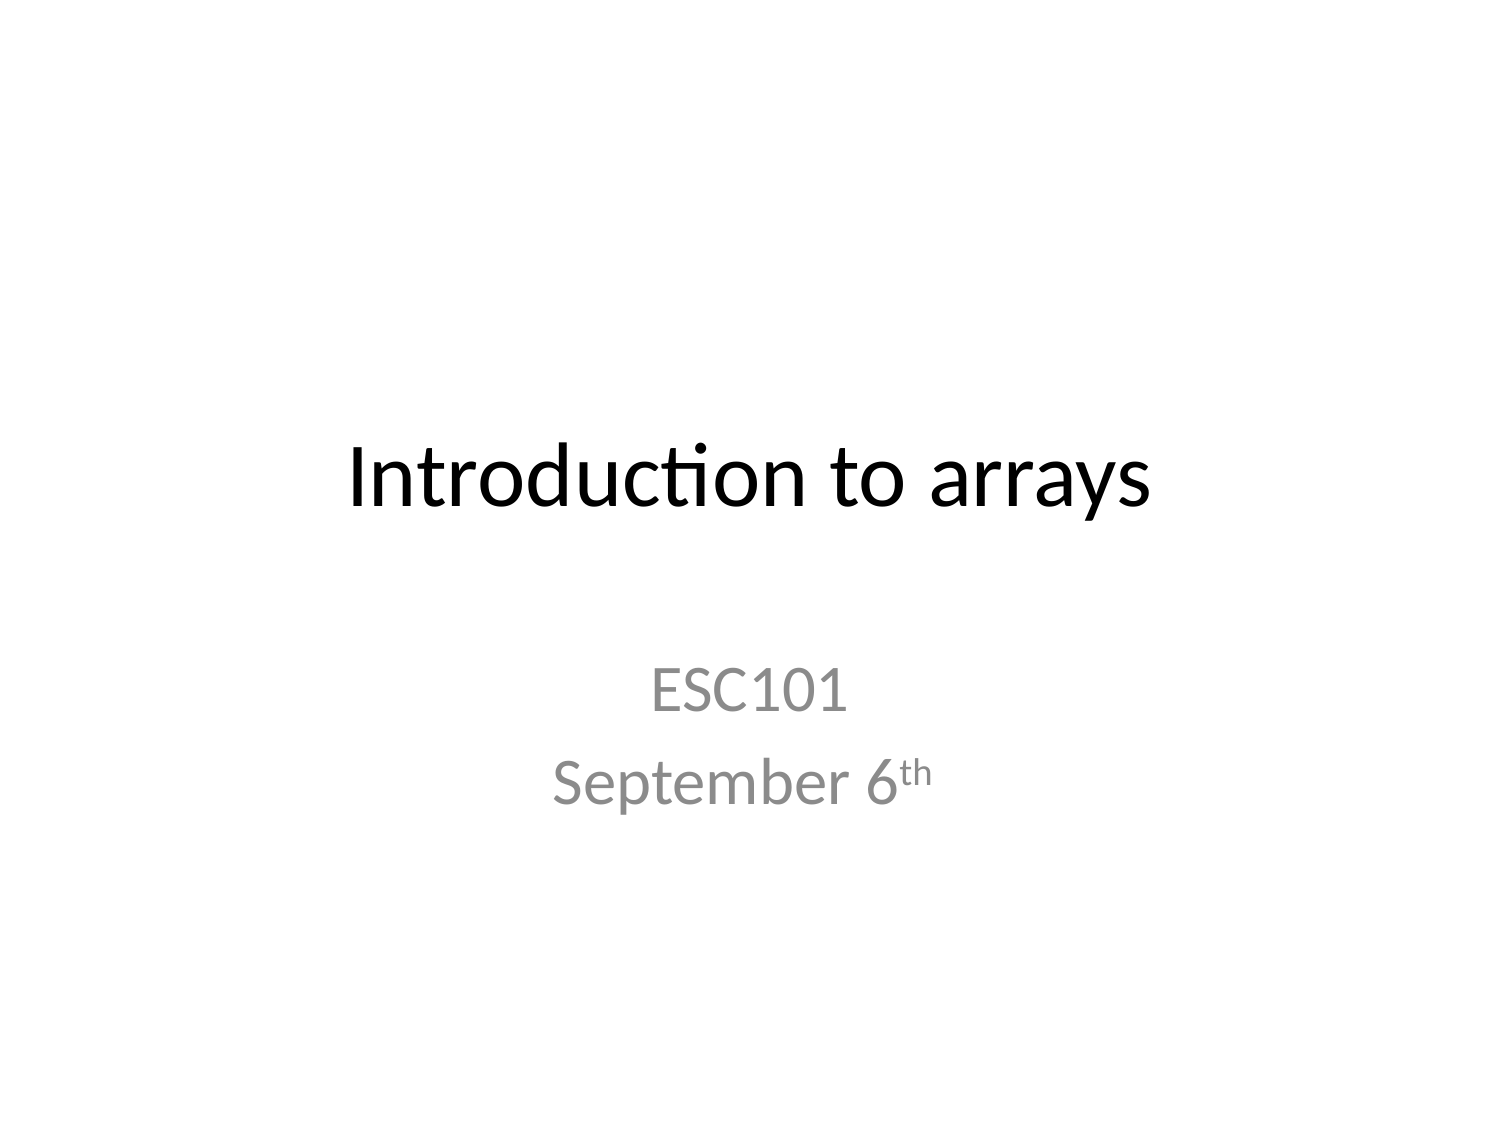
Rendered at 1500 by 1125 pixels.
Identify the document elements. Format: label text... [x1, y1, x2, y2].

subtitle ESC101 September 6th [225, 637, 1275, 925]
title Introduction to arrays [112, 349, 1388, 591]
